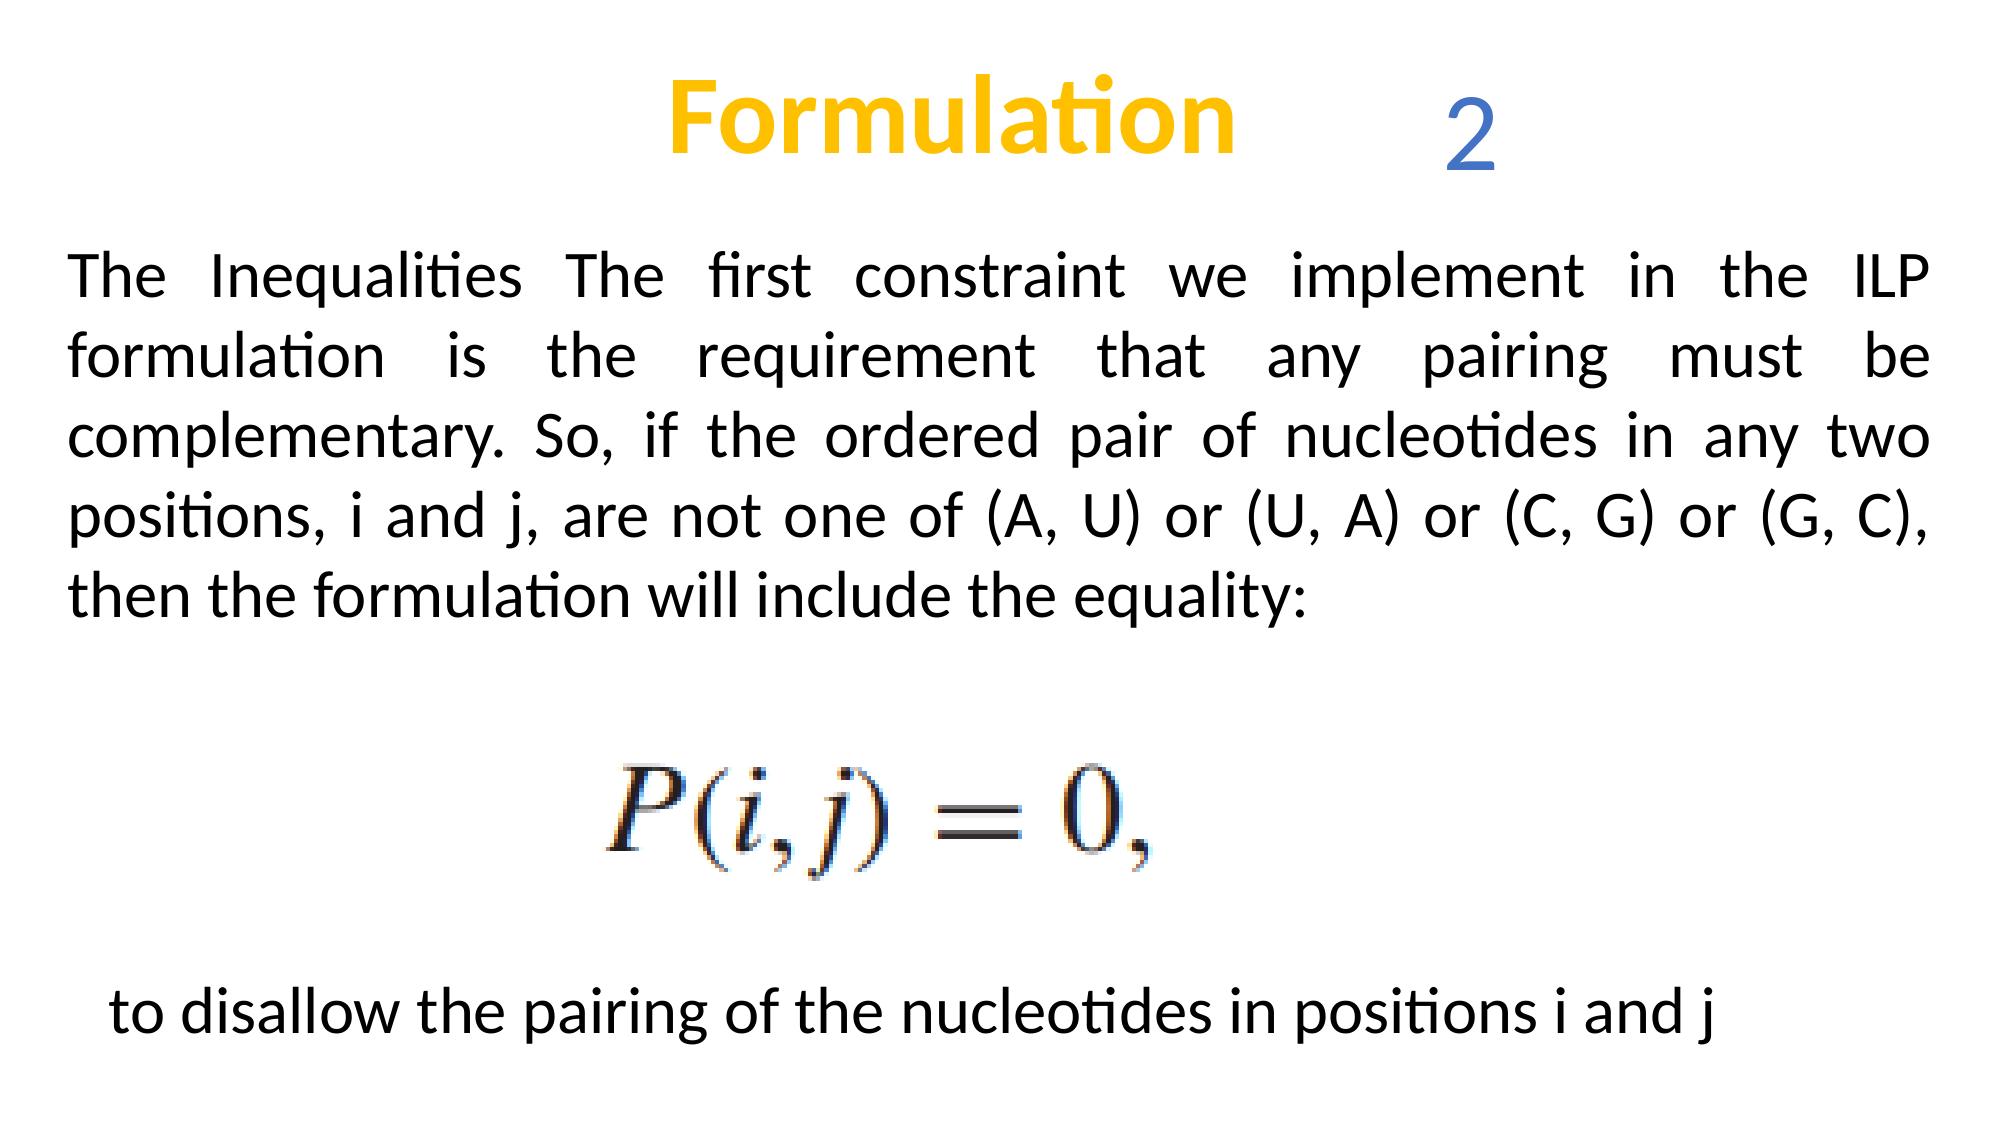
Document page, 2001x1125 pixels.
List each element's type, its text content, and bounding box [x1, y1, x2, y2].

text_box Formulation [652, 33, 1254, 184]
picture [560, 692, 1233, 941]
text_box 2 [1427, 50, 1515, 201]
text_box The Inequalities The first constraint we implement in the ILP formulation is the requirement that any pairing must be complementary. So, if the ordered pair of nucleotides in any two positions, i and j, are not one of (A, U) or (U, A) or (C, G) or (G, C), then the formulation will include the equality: [52, 223, 1948, 638]
text_box to disallow the pairing of the nucleotides in positions i and j [93, 959, 1927, 1055]
